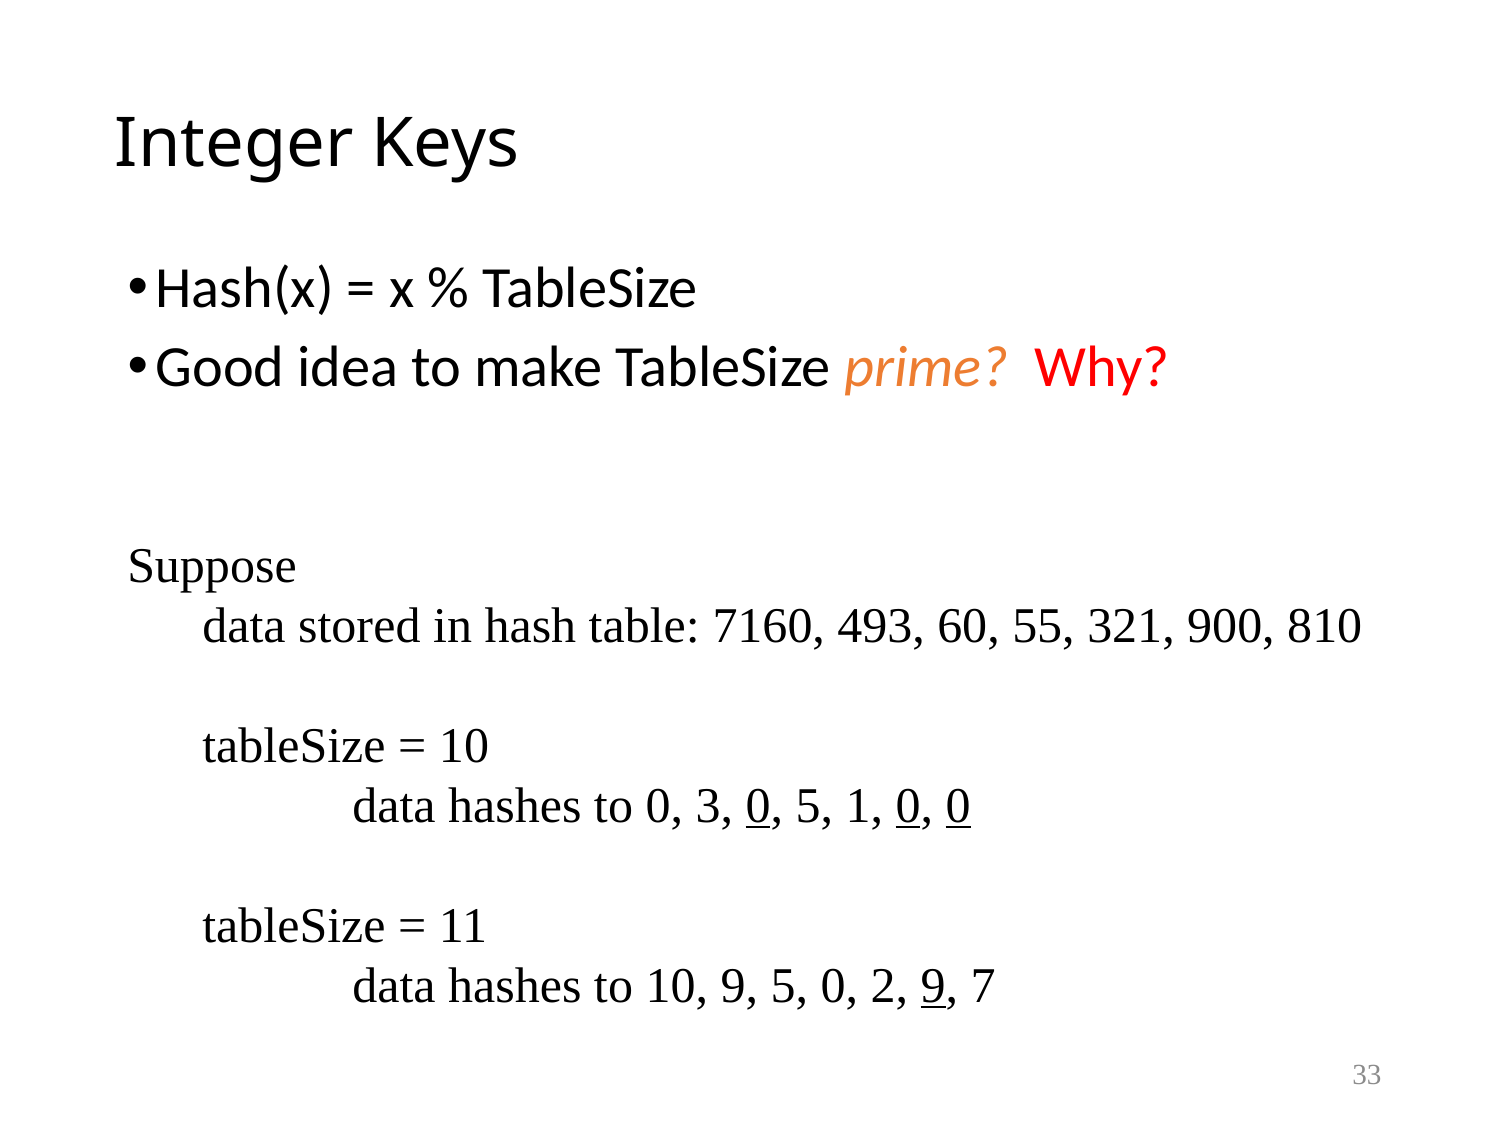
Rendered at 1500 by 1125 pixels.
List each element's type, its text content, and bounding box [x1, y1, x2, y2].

text_box Suppose data stored in hash table: 7160, 493, 60, 55, 321, 900, 810 tableSize = 10 data hashes to 0, 3, 0, 5, 1, 0, 0 tableSize = 11 data hashes to 10, 9, 5, 0, 2, 9, 7 [112, 525, 1500, 1020]
slide_number 33 [1059, 1042, 1397, 1103]
title Integer Keys [99, 50, 1375, 238]
list Hash(x) = x % TableSize Good idea to make TableSize prime? Why? [112, 249, 1388, 525]
